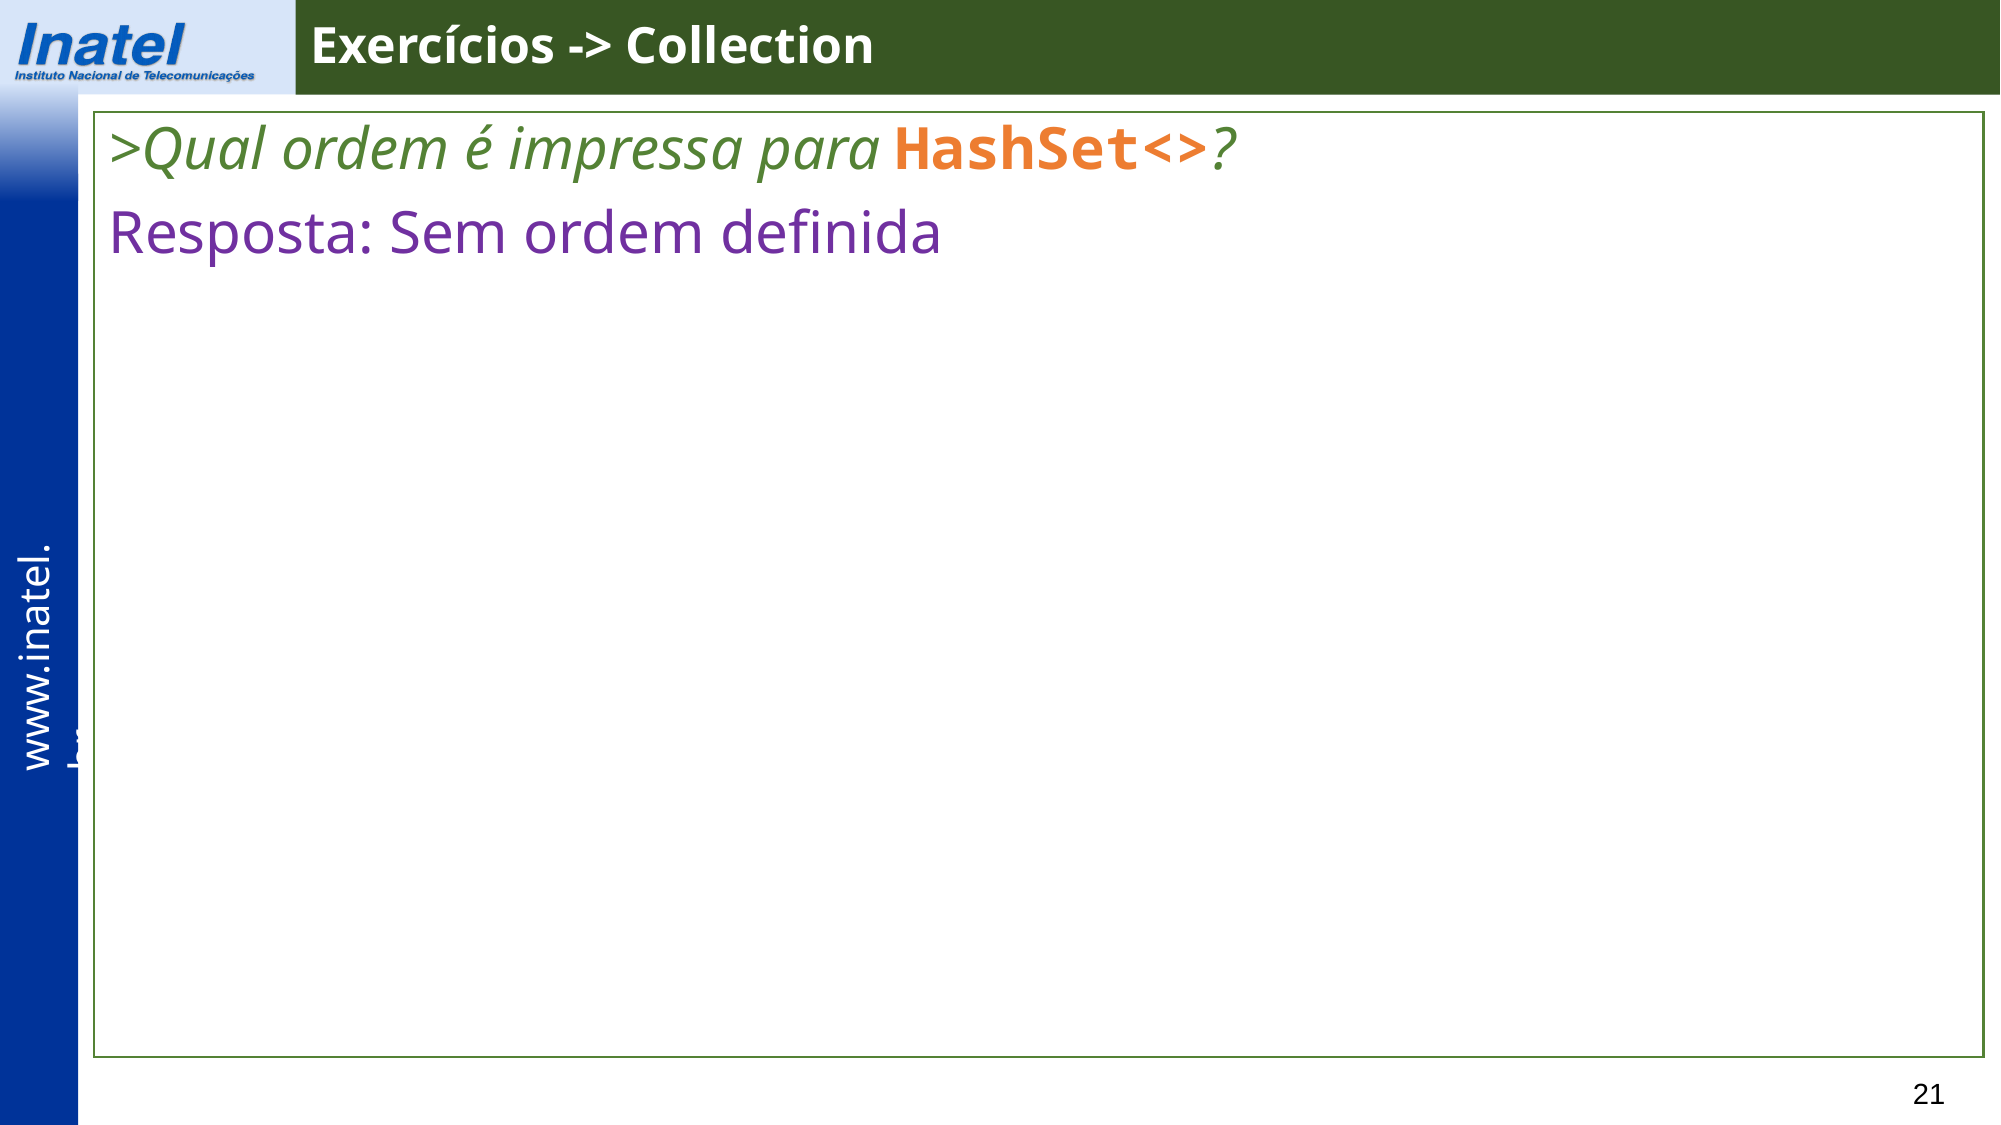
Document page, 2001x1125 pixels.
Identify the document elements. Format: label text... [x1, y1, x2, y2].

text_box >Qual ordem é impressa para HashSet<>? Resposta: Sem ordem definida [93, 111, 1985, 1058]
picture [12, 20, 258, 85]
text_box Exercícios -> Collection [295, 0, 2000, 96]
